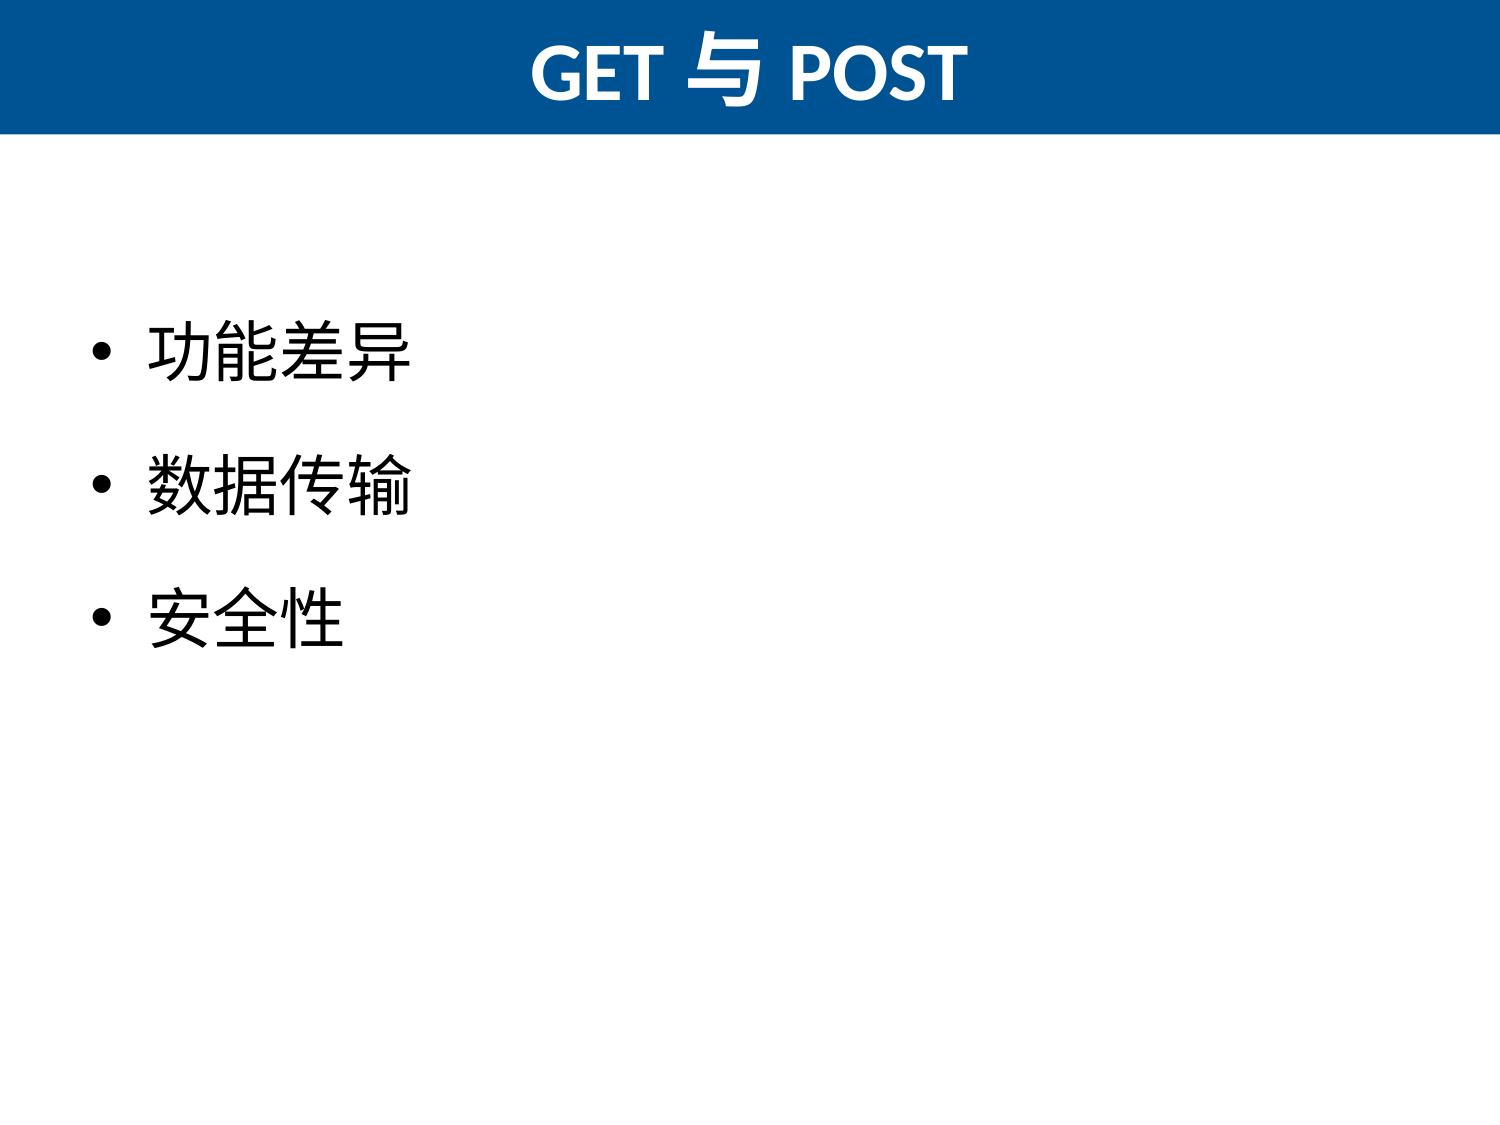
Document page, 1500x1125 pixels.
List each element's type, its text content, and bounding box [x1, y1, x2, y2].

list 功能差异 数据传输 安全性 [75, 262, 1425, 1005]
title GET与POST [0, 0, 1500, 135]
